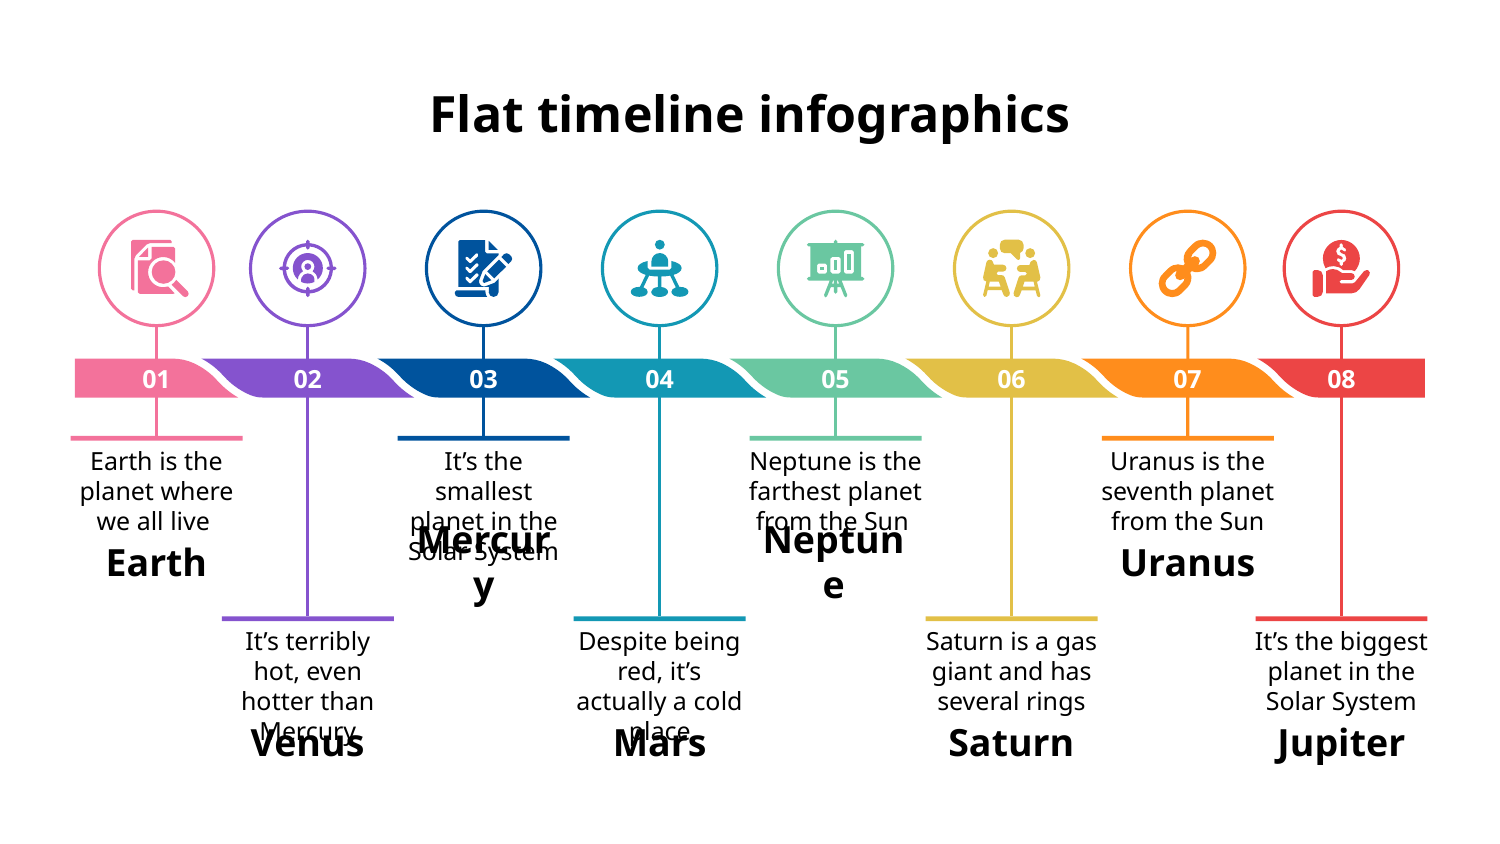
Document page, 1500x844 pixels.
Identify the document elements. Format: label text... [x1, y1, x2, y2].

title Flat timeline infographics [75, 67, 1425, 162]
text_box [1312, 239, 1371, 298]
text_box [278, 239, 337, 298]
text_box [201, 210, 415, 771]
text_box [982, 239, 1041, 298]
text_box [377, 210, 552, 591]
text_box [630, 239, 689, 298]
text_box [130, 239, 190, 298]
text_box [454, 239, 513, 298]
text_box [1120, 210, 1238, 591]
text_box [1239, 210, 1444, 771]
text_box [806, 239, 865, 298]
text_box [553, 210, 767, 771]
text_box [54, 210, 200, 591]
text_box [767, 210, 903, 591]
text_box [905, 210, 1119, 771]
